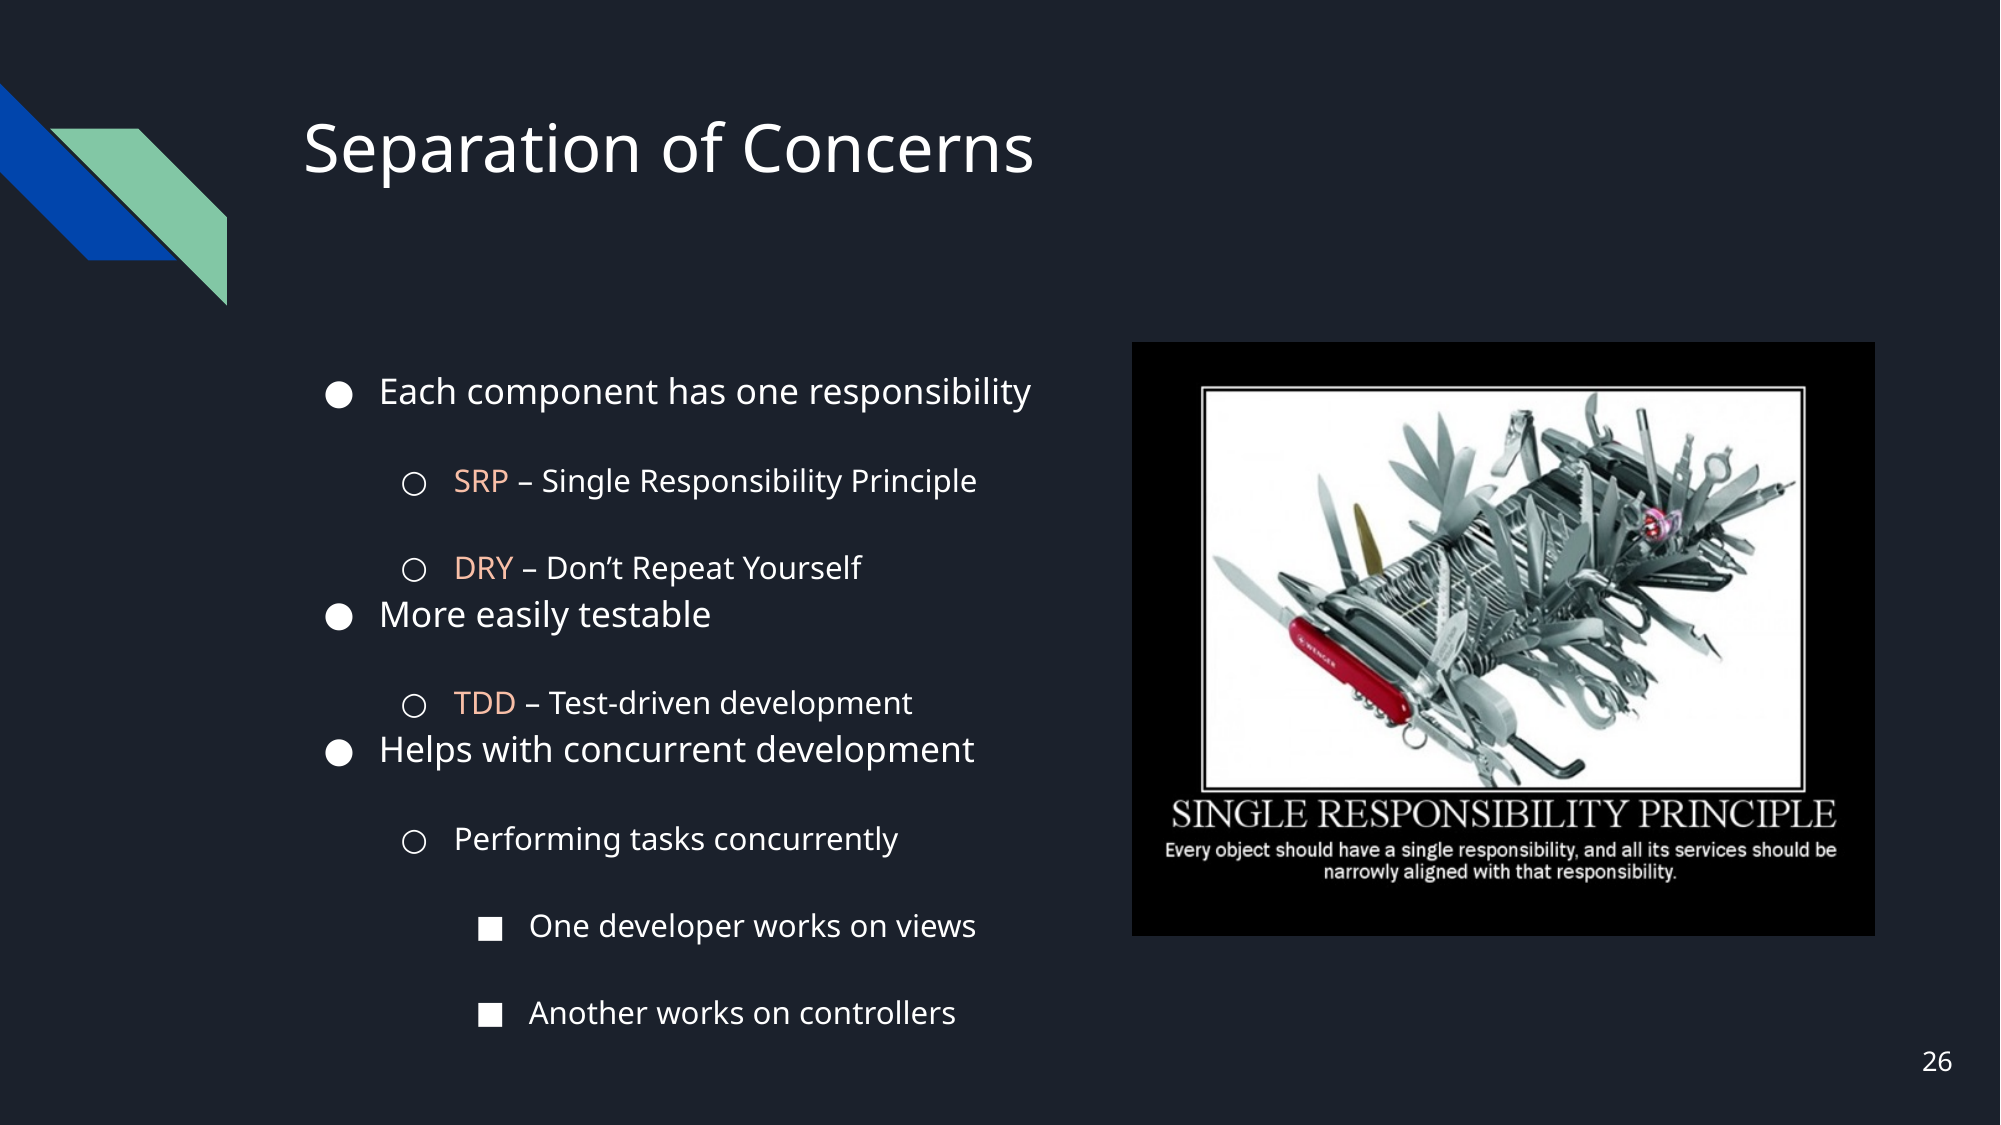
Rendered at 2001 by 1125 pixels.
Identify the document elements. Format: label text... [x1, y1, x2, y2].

title Separation of Concerns [283, 86, 1824, 287]
picture [1132, 342, 1875, 937]
slide_number 26 [1853, 1019, 1974, 1106]
list Each component has one responsibility SRP – Single Responsibility Principle DRY – Don’t Repeat Yourself More easily testable TDD – Test-driven development Helps with concurrent development Performing tasks concurrently One developer works on views Another works on controllers [283, 342, 1824, 980]
